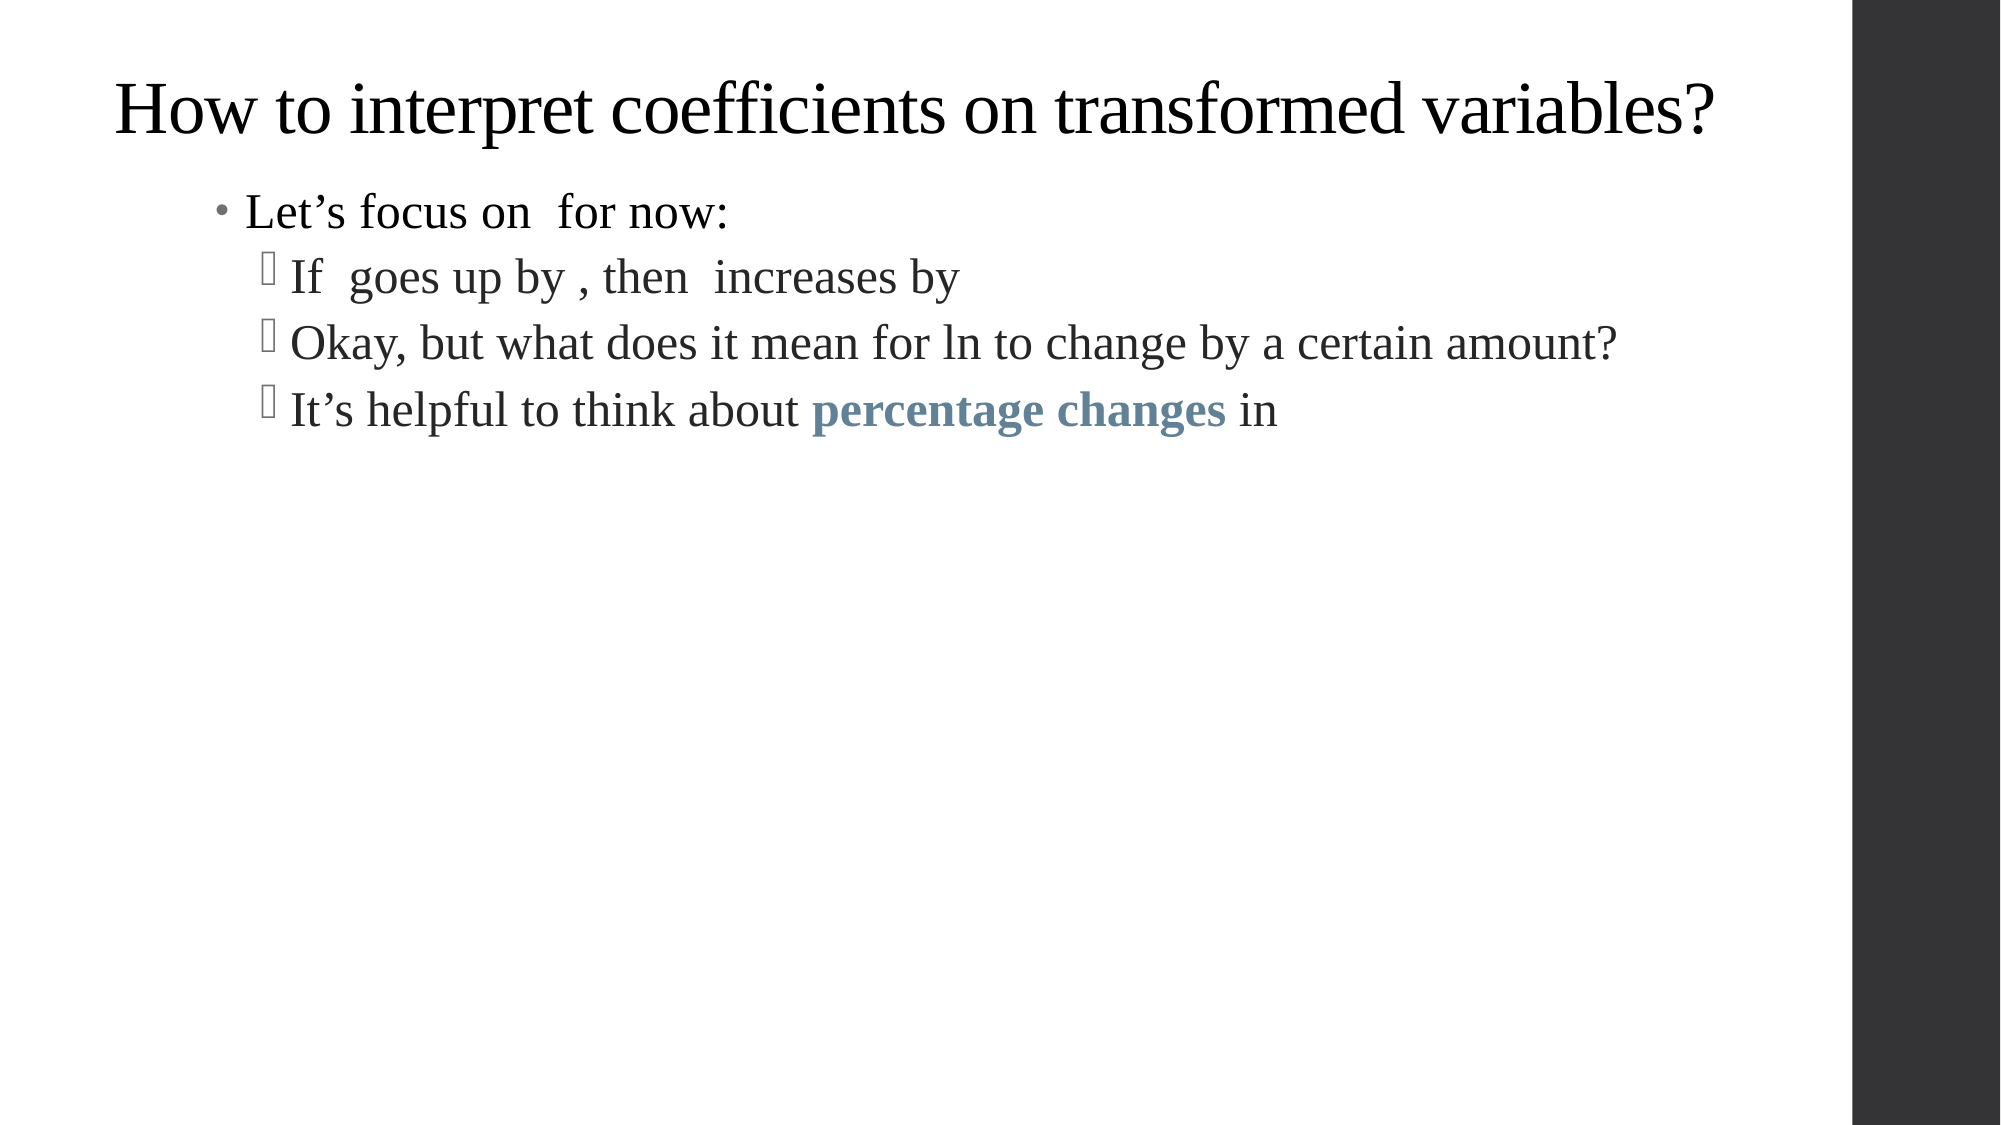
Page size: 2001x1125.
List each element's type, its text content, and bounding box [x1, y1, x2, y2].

title How to interpret coefficients on transformed variables? [99, 55, 1813, 158]
